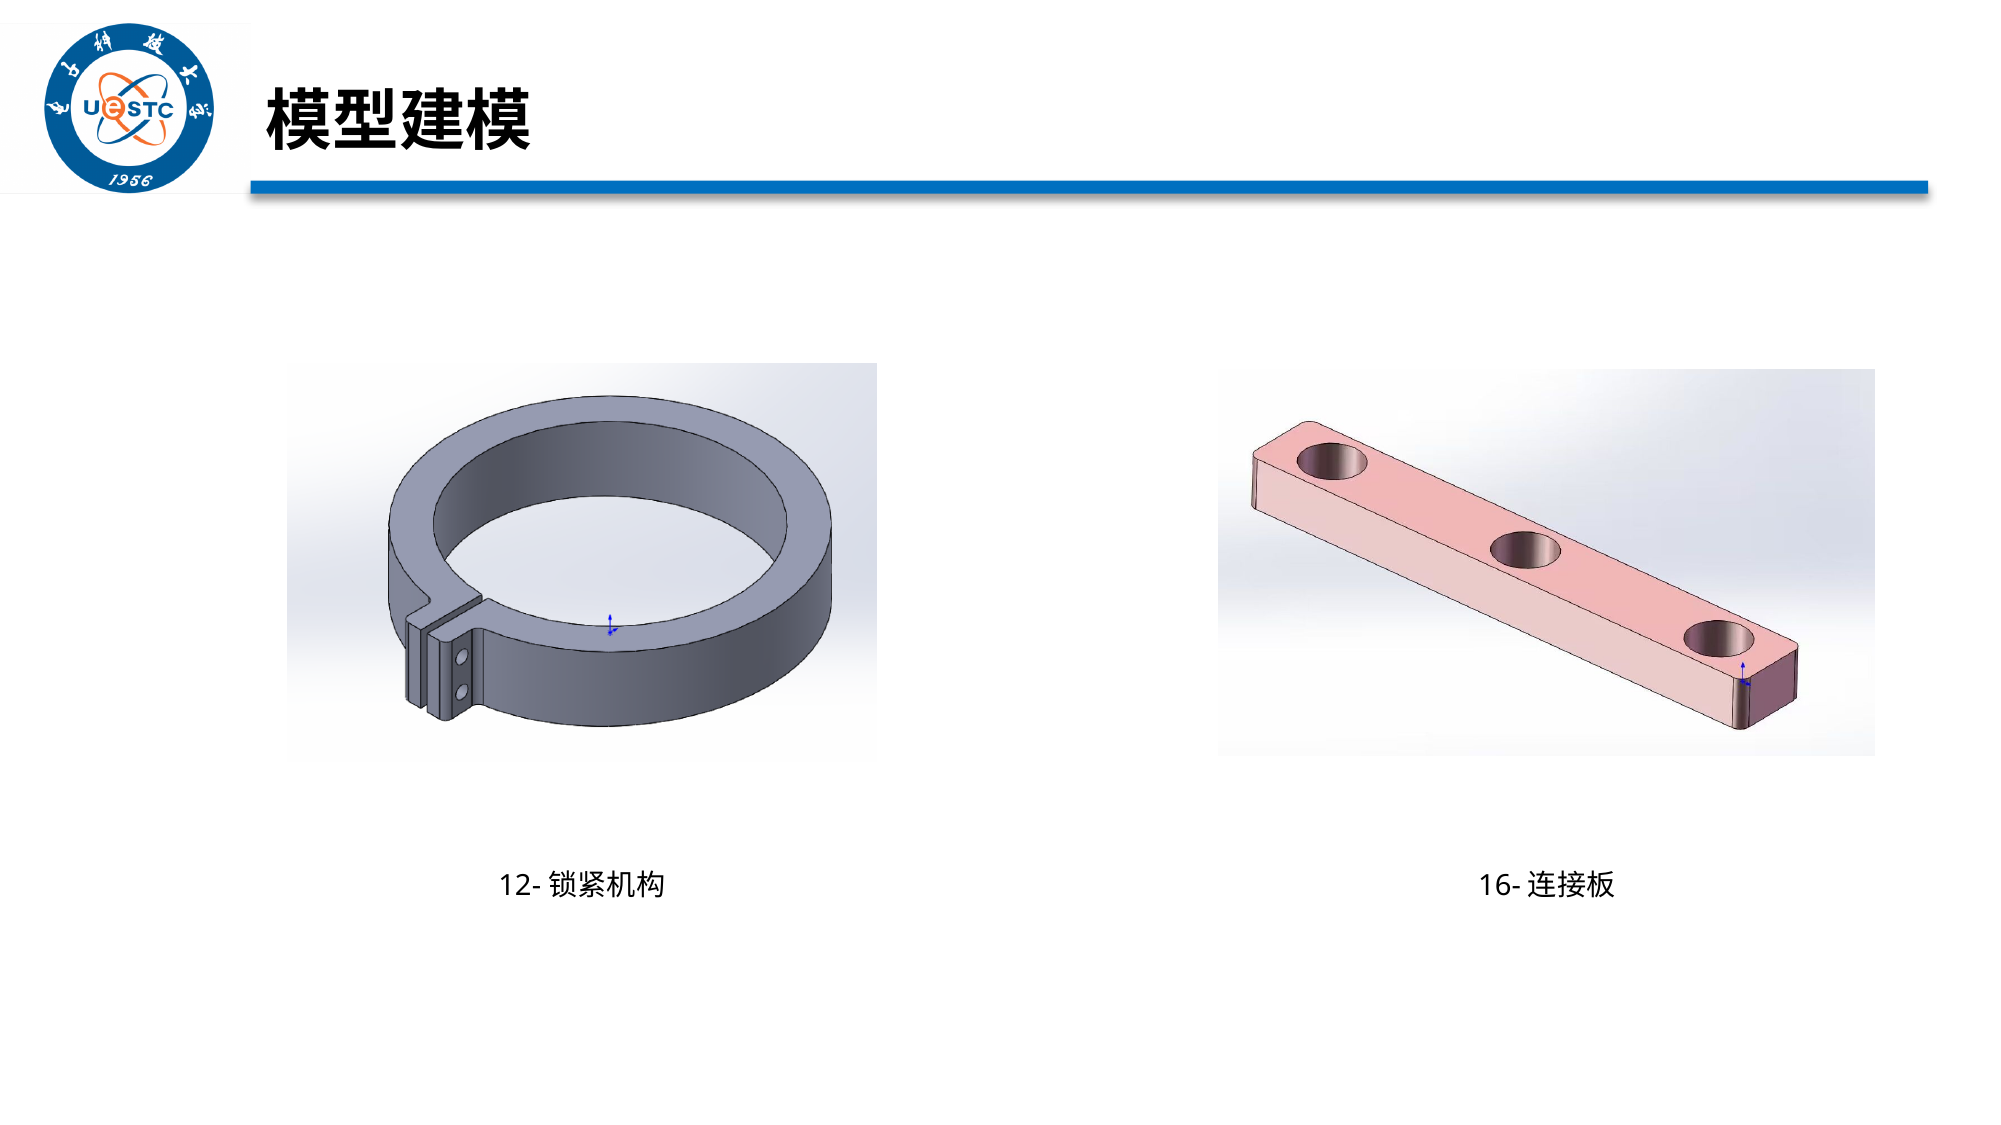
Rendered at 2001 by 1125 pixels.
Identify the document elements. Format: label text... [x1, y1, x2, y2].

text_box 16-连接板 [1349, 858, 1745, 909]
picture [287, 363, 877, 762]
text_box [250, 180, 1929, 195]
picture [1218, 369, 1875, 756]
text_box 12-锁紧机构 [384, 858, 780, 909]
title 模型建模 [251, 52, 1547, 180]
picture [0, 23, 251, 194]
